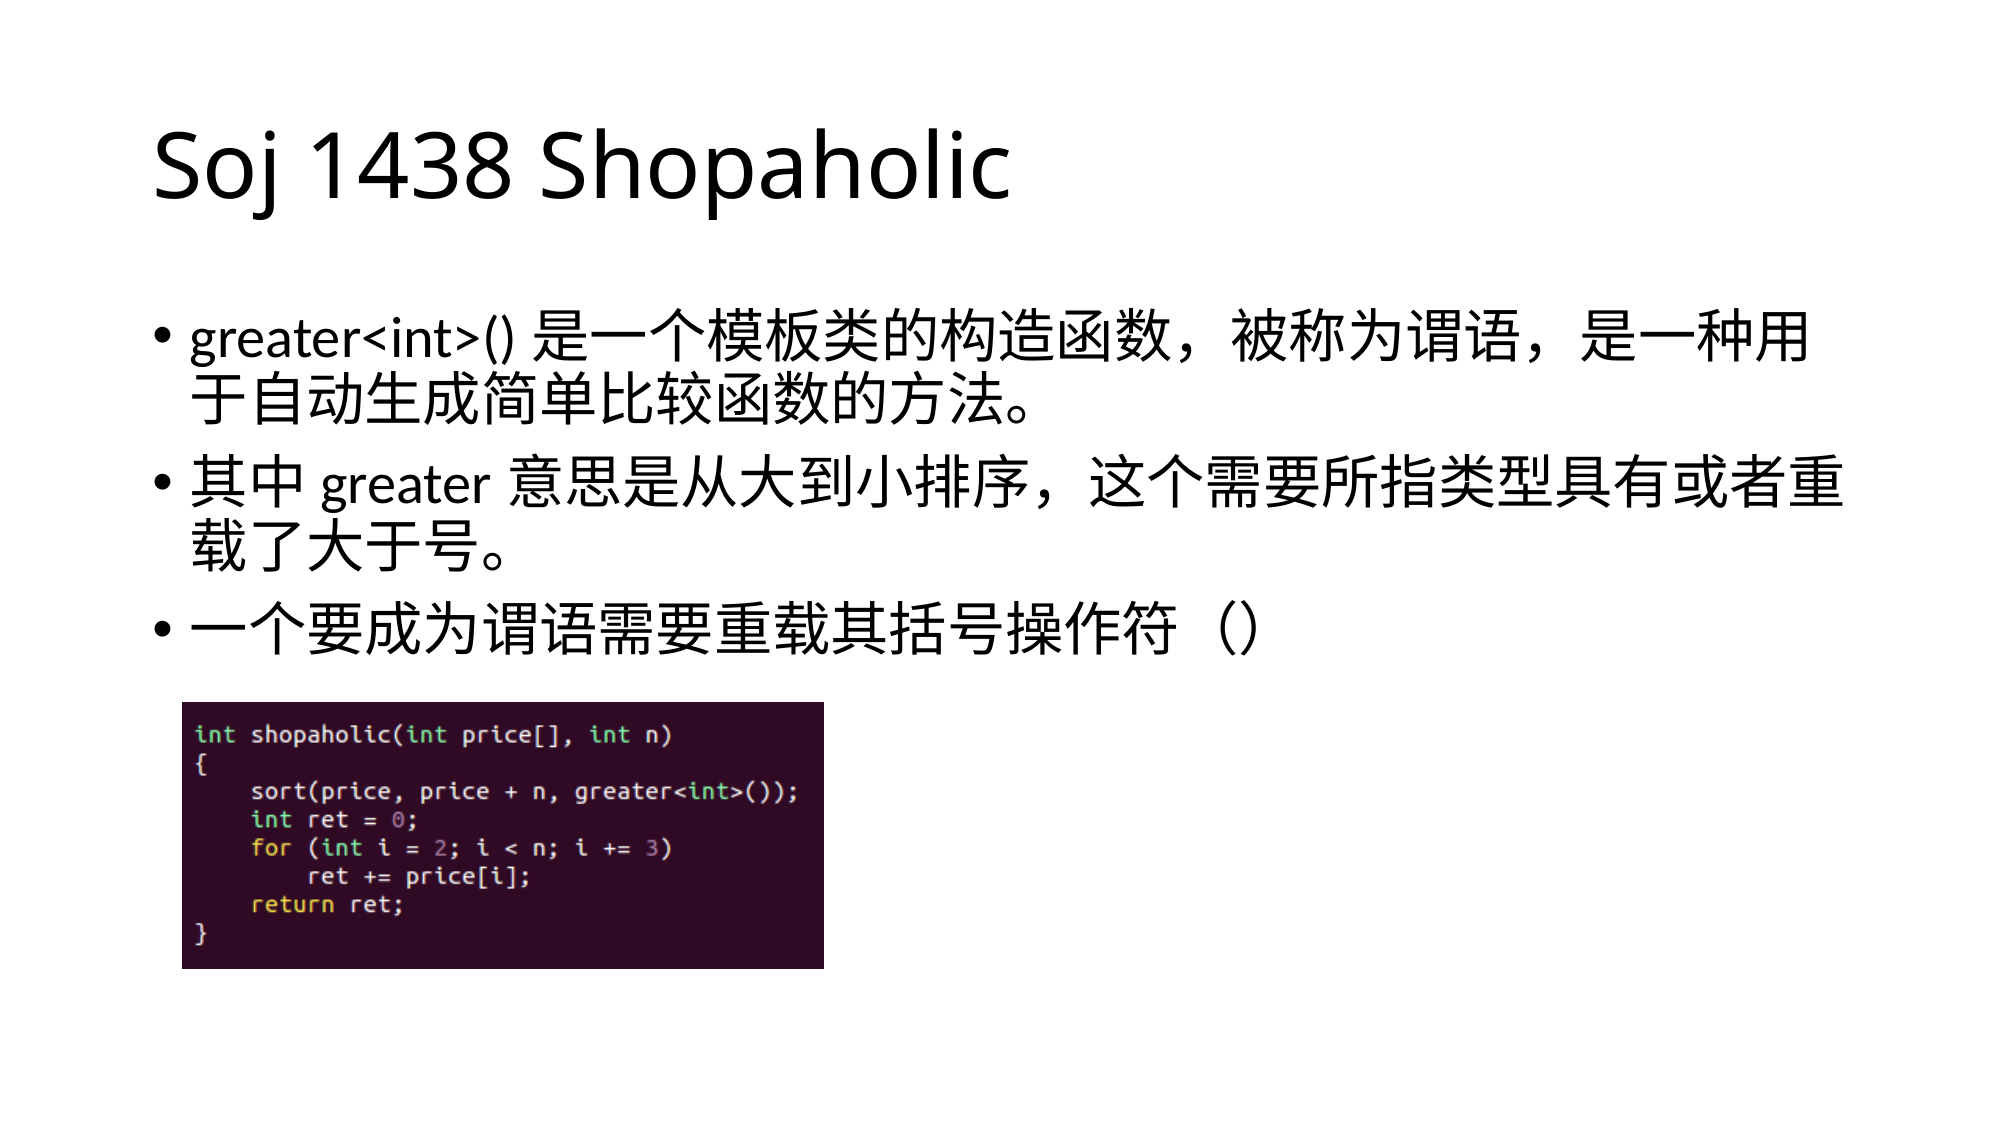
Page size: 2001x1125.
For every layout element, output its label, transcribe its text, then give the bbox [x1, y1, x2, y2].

title Soj 1438 Shopaholic [137, 59, 1863, 278]
list greater<int>()是一个模板类的构造函数，被称为谓语，是一种用于自动生成简单比较函数的方法。 其中greater意思是从大到小排序，这个需要所指类型具有或者重载了大于号。 一个要成为谓语需要重载其括号操作符（） [137, 299, 1863, 1014]
picture [182, 702, 824, 969]
